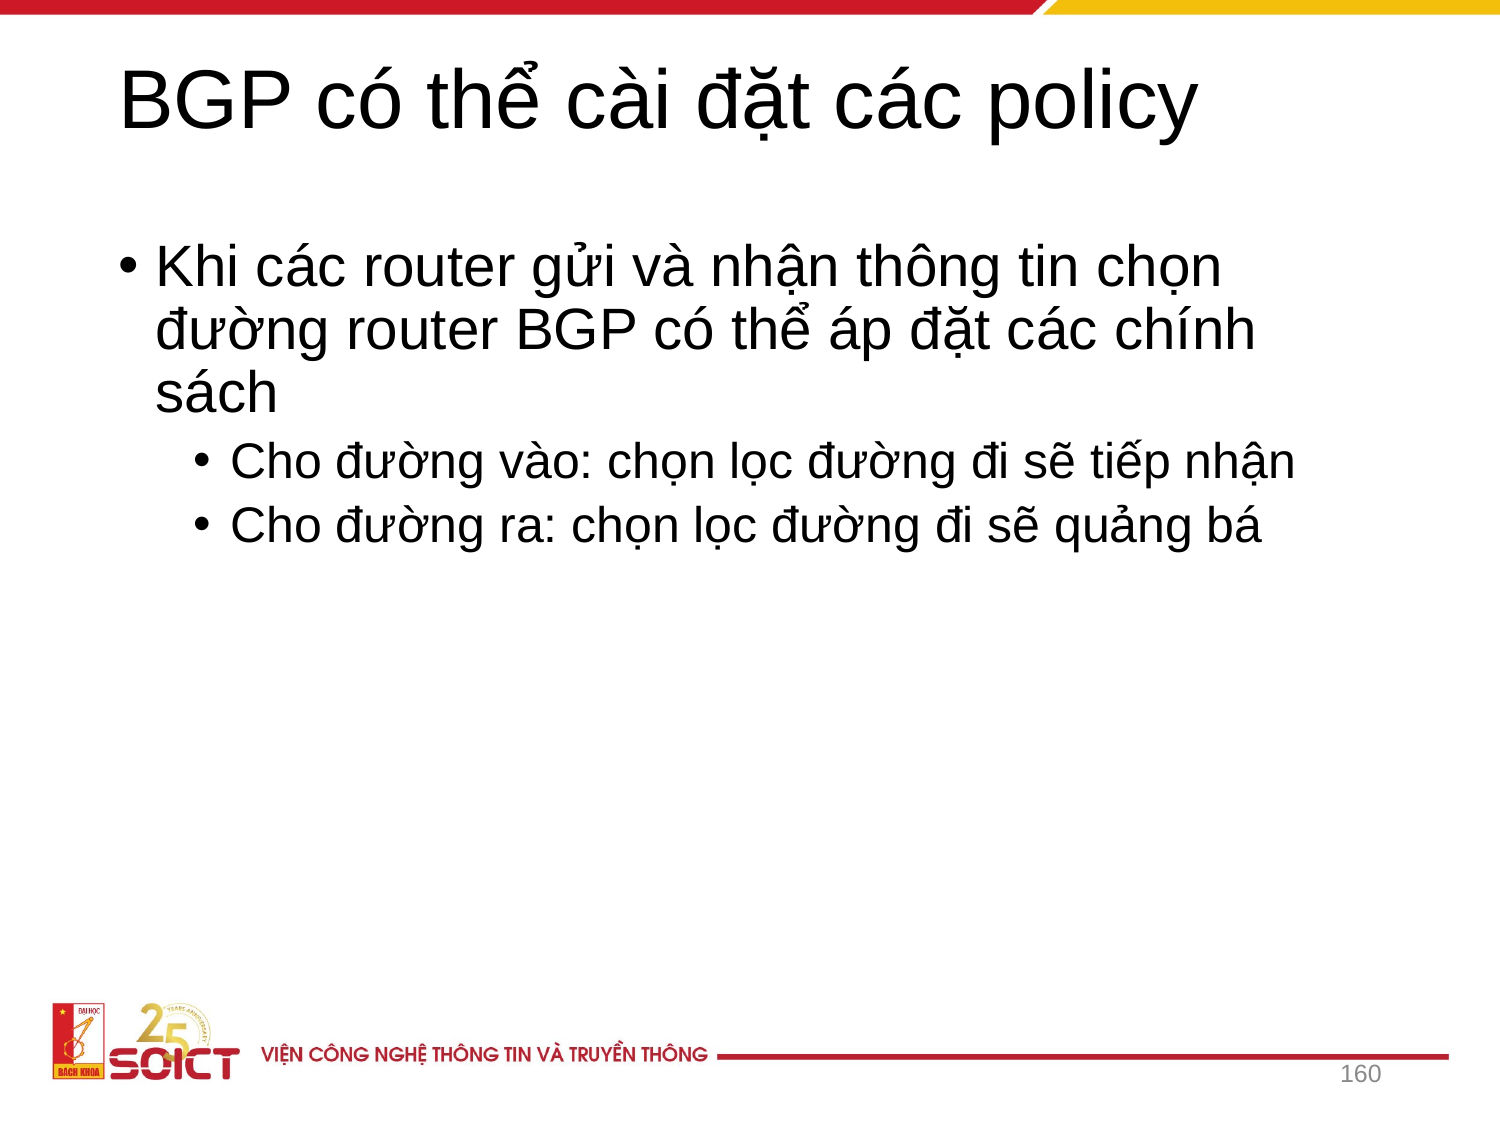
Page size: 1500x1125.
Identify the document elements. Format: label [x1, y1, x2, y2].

picture [0, 0, 1500, 1125]
title [103, 22, 1397, 181]
slide_number [1059, 1042, 1397, 1103]
list [103, 228, 1397, 1014]
